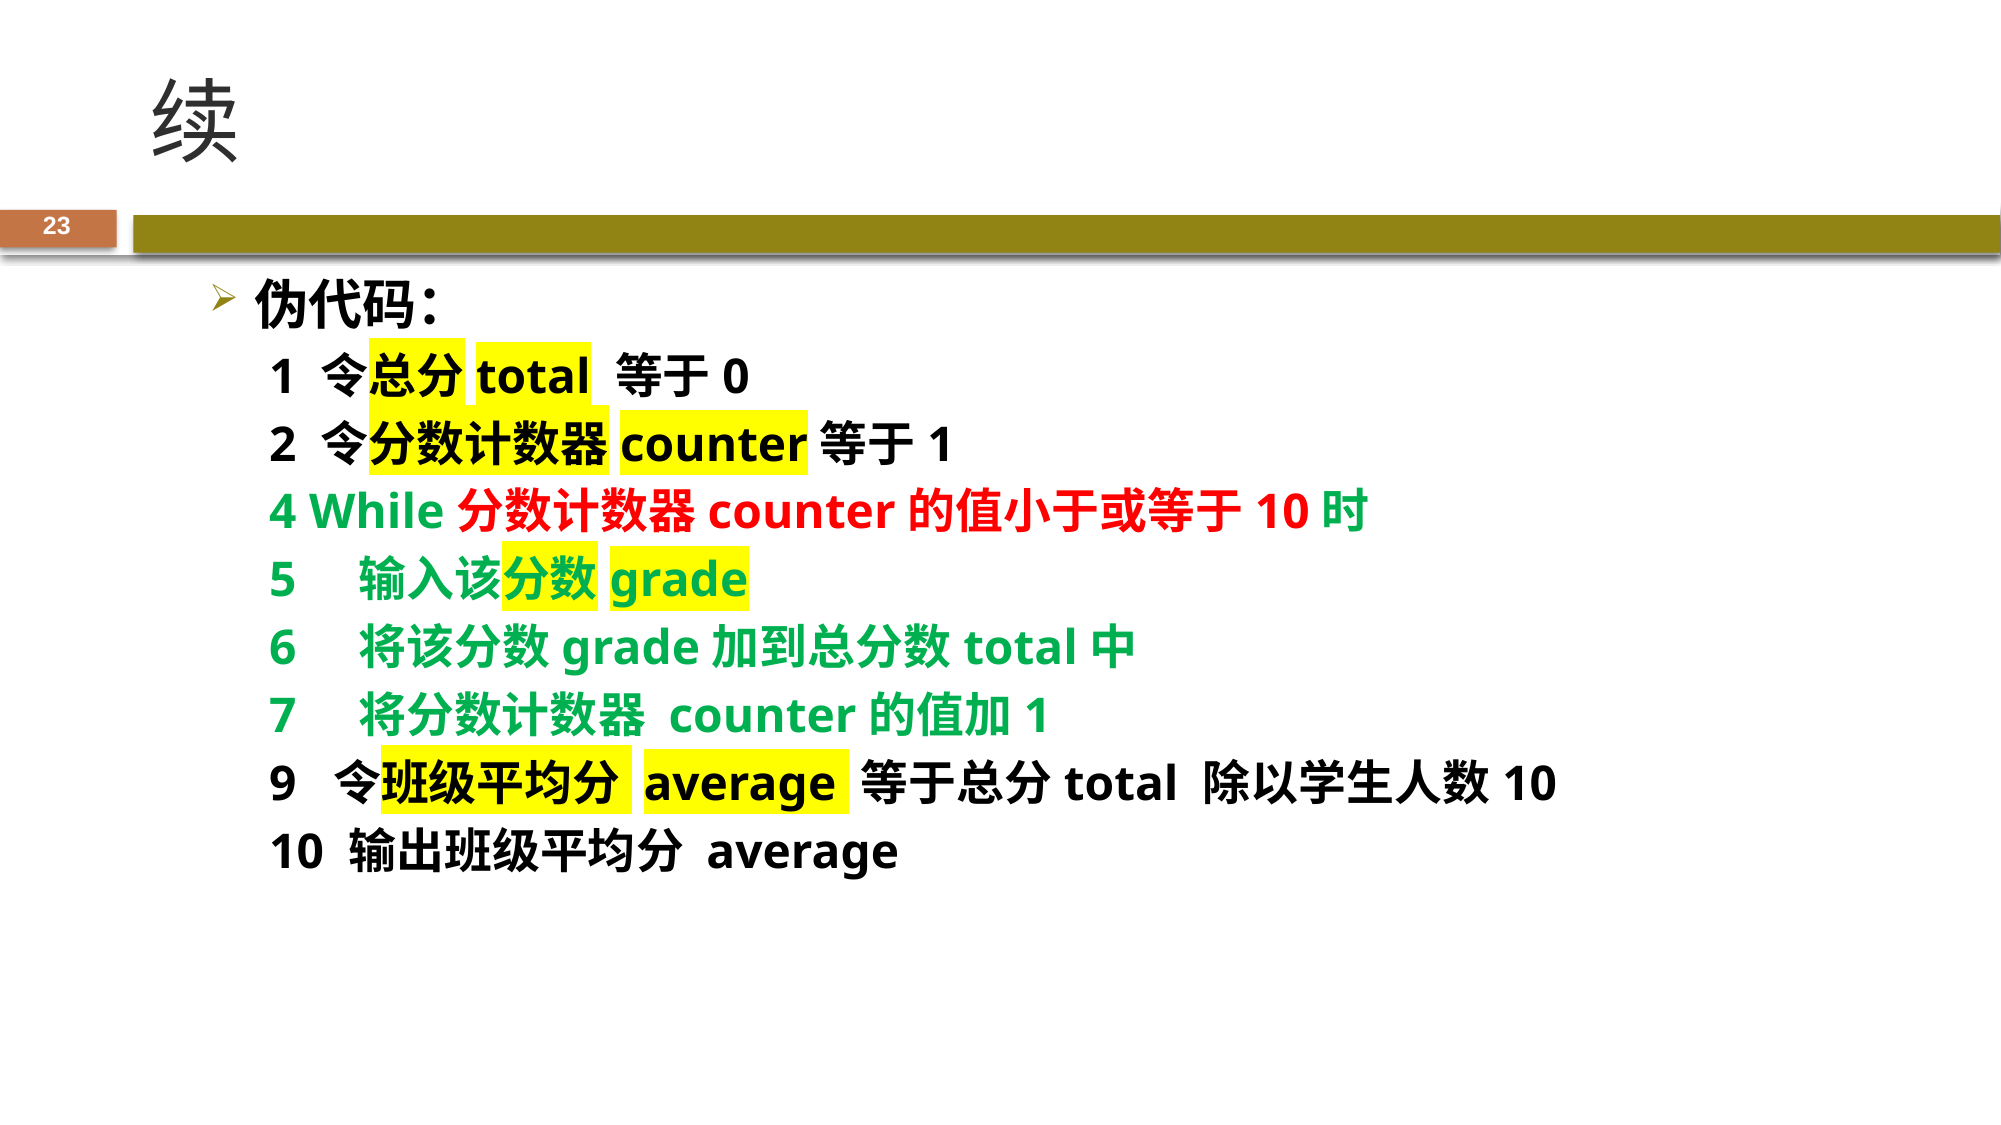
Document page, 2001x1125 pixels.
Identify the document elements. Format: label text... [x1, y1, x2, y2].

slide_number 23 [0, 207, 114, 248]
list 伪代码： 1 令总分total 等于0 2 令分数计数器counter等于1 4 While分数计数器counter的值小于或等于10时 5 输入该分数grade 6 将该分数grade加到总分数total中 7 将分数计数器 counter的值加1 9 令班级平均分 average 等于总分total 除以学生人数10 10 输出班级平均分 average [133, 262, 1918, 1001]
title 续 [133, 37, 1918, 201]
